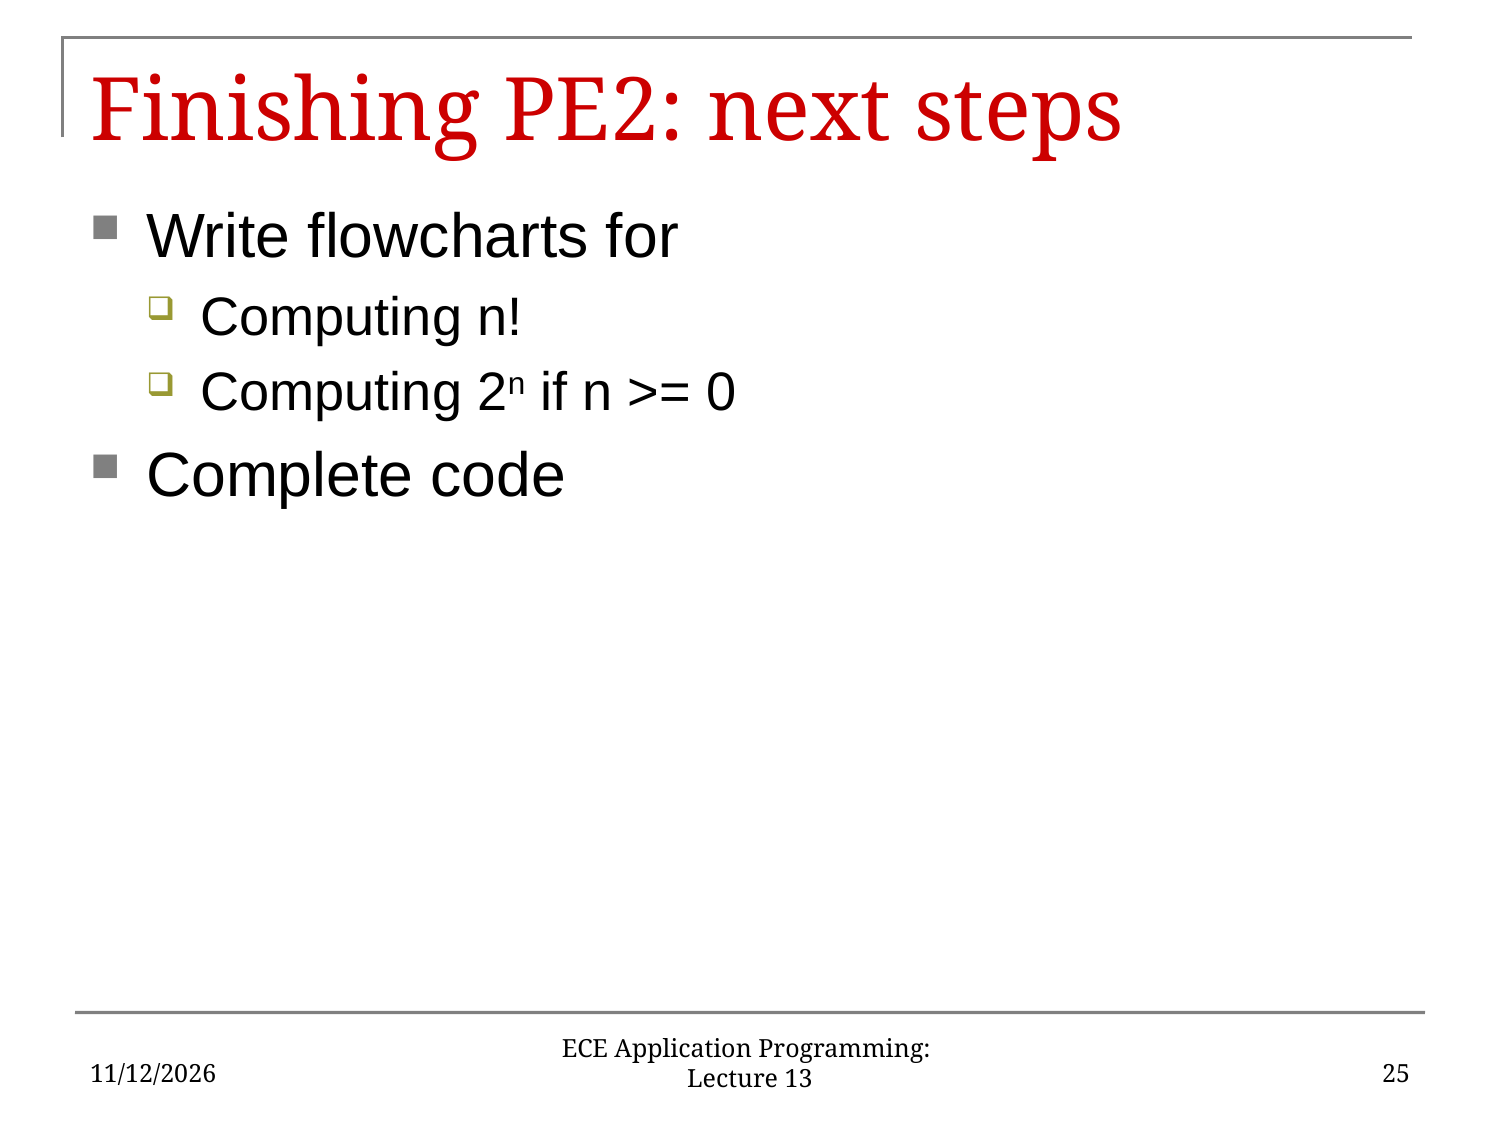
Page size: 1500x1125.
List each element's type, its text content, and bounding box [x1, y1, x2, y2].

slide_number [74, 1023, 426, 1100]
list Write flowcharts for Computing n! Computing 2n if n >= 0 Complete code [75, 187, 1425, 1006]
slide_number 25 [1074, 1023, 1426, 1100]
title Finishing PE2: next steps [75, 45, 1425, 163]
footer ECE Application Programming: Lecture 13 [512, 1024, 988, 1101]
